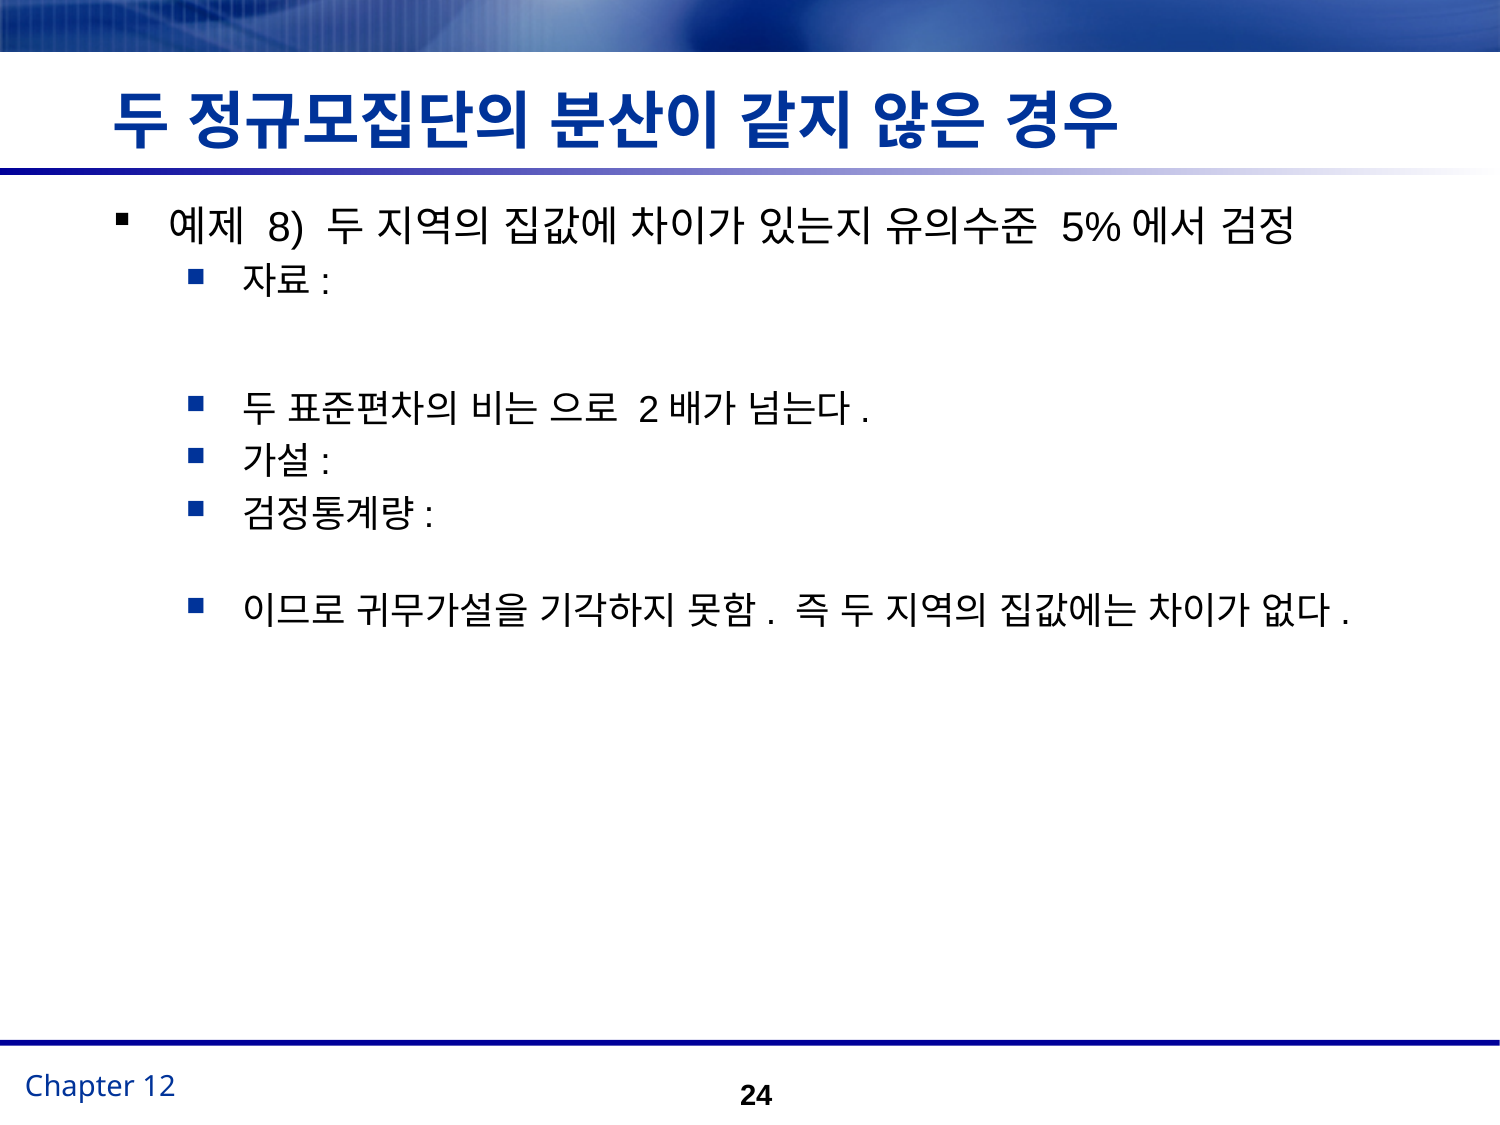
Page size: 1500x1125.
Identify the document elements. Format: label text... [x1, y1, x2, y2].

picture [0, 0, 1500, 52]
slide_number 24 [699, 1062, 788, 1125]
title 두 정규모집단의 분산이 같지 않은 경우 [112, 75, 1500, 188]
